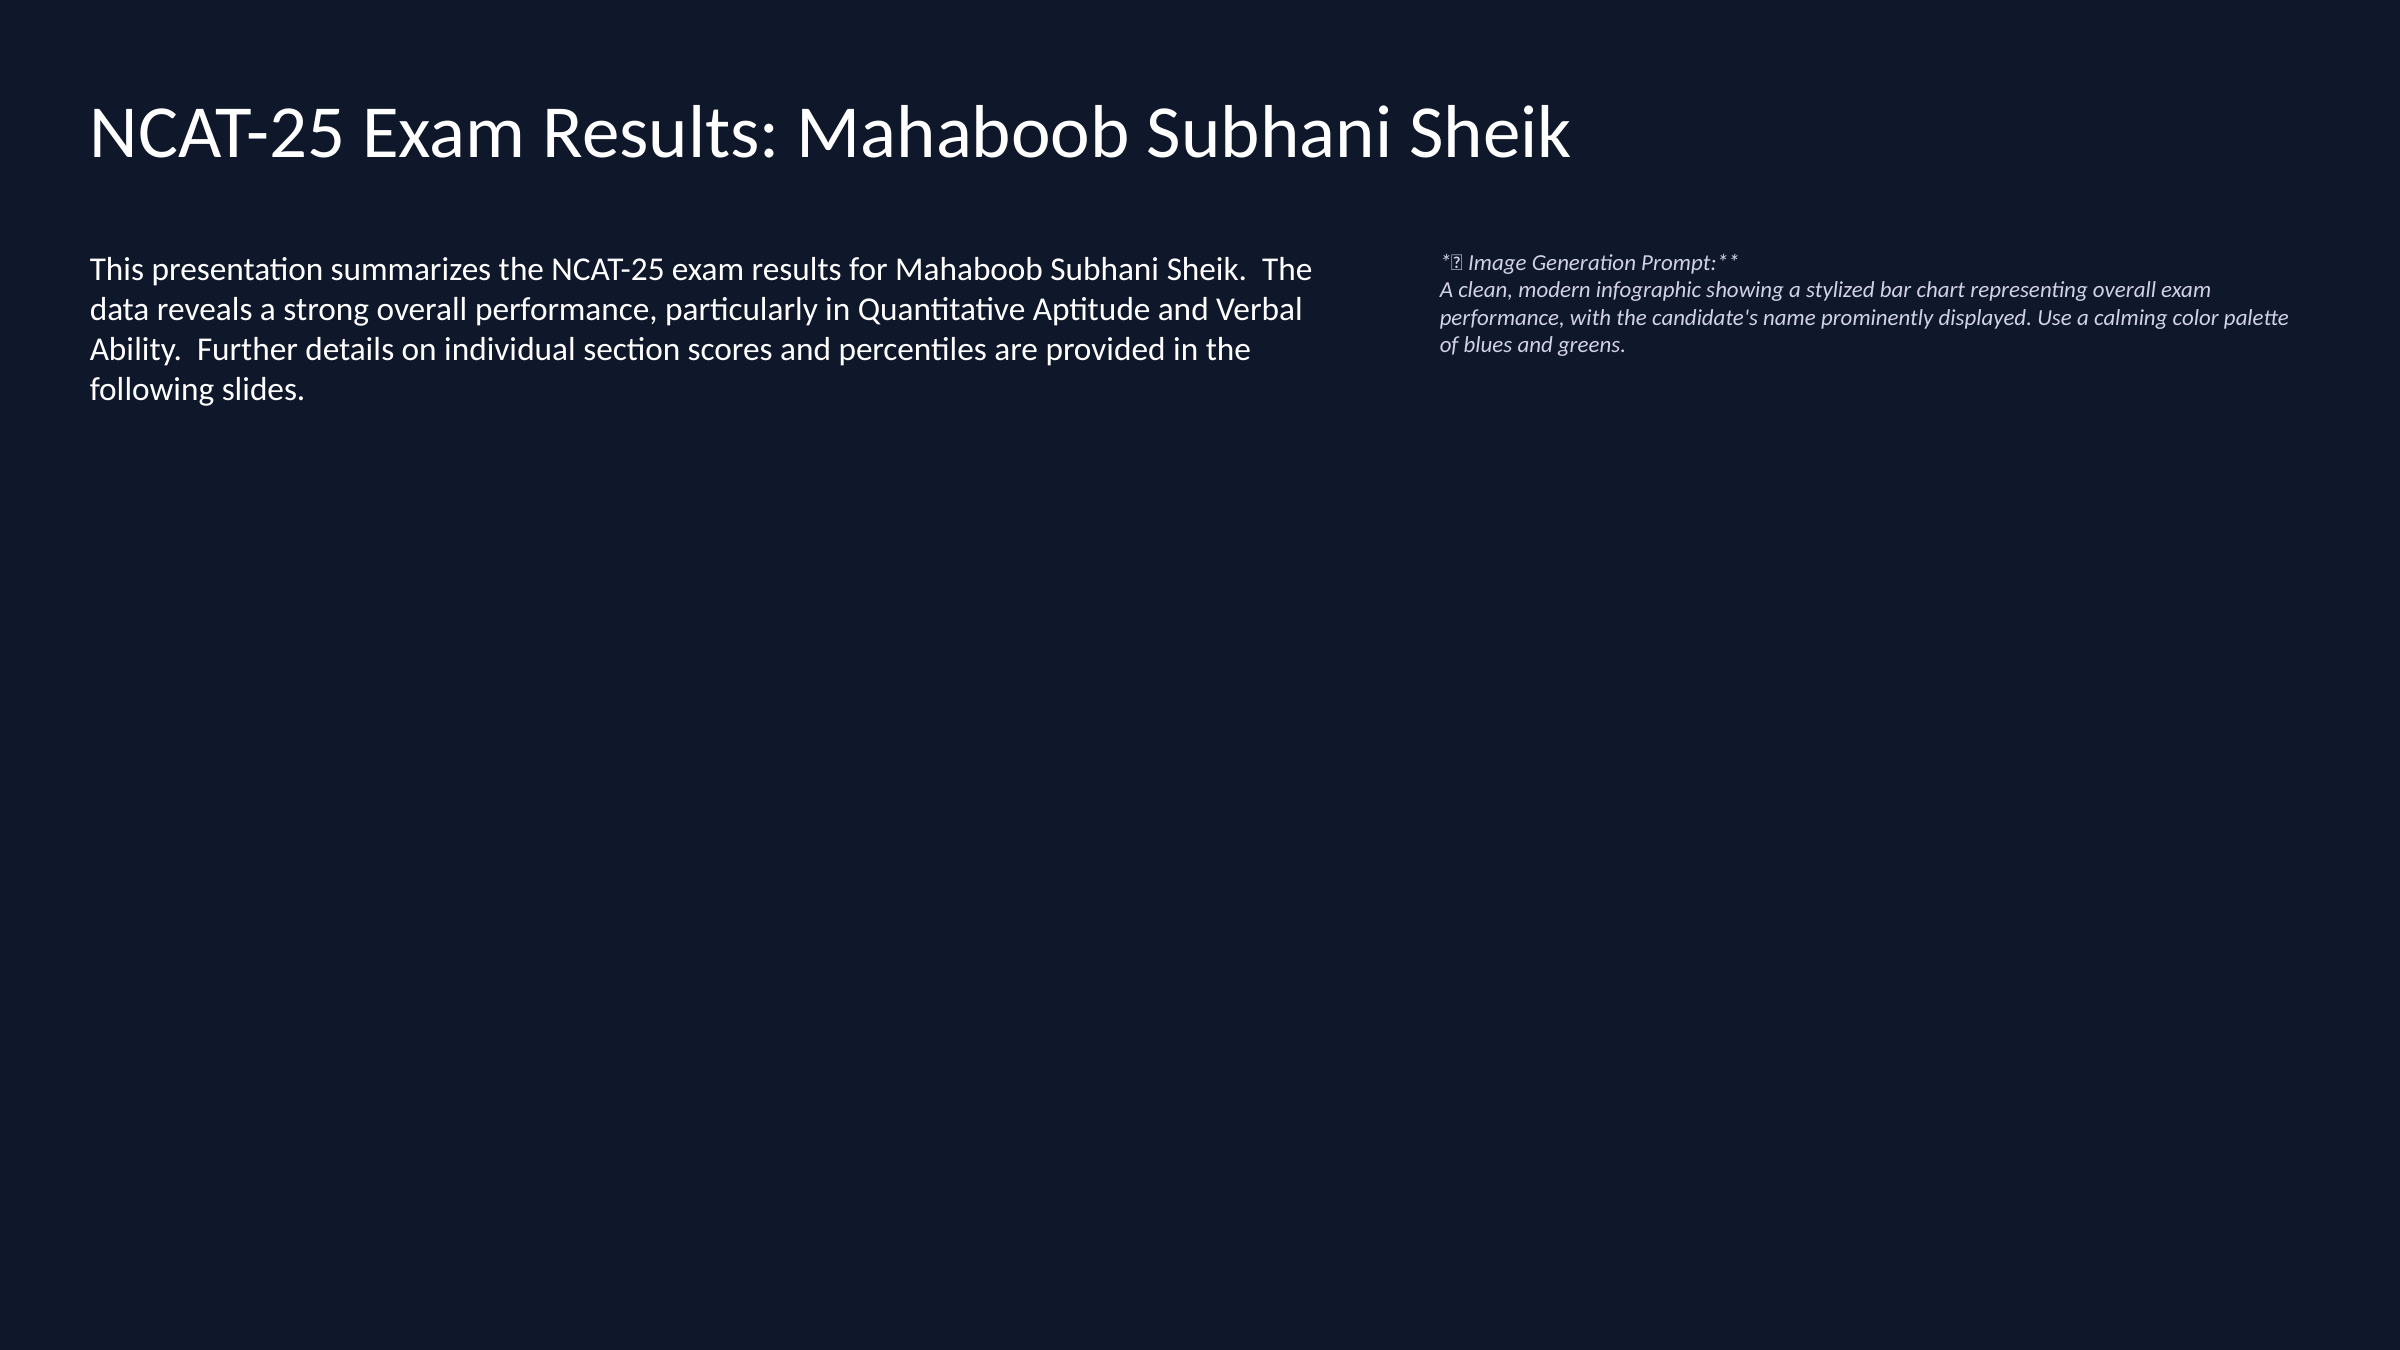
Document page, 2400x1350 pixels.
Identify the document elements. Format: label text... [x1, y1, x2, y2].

text_box *🎨 Image Generation Prompt:** A clean, modern infographic showing a stylized bar chart representing overall exam performance, with the candidate's name prominently displayed. Use a calming color palette of blues and greens. [1424, 194, 2325, 365]
text_box This presentation summarizes the NCAT-25 exam results for Mahaboob Subhani Sheik. The data reveals a strong overall performance, particularly in Quantitative Aptitude and Verbal Ability. Further details on individual section scores and percentiles are provided in the following slides. [74, 194, 1350, 415]
text_box NCAT-25 Exam Results: Mahaboob Subhani Sheik [74, 29, 2325, 180]
